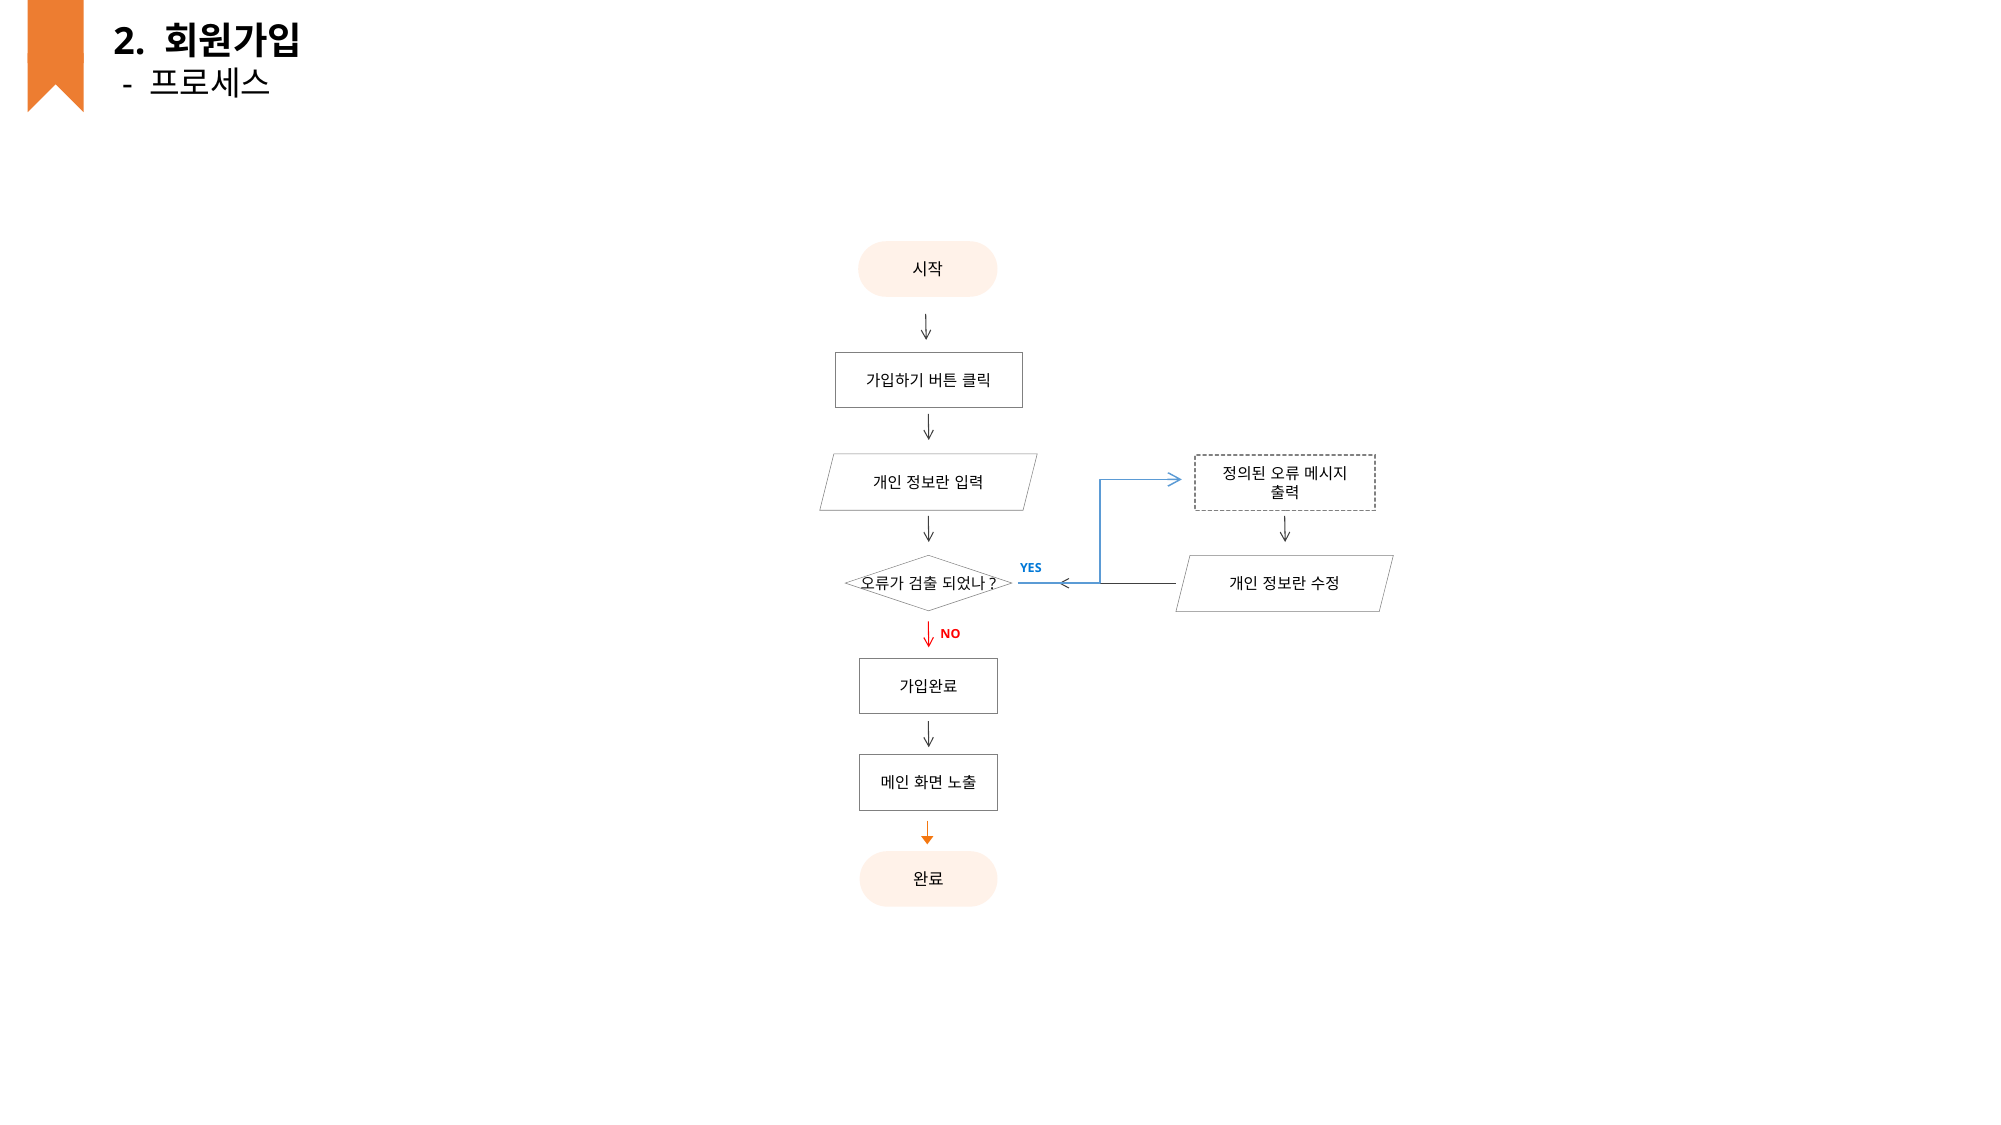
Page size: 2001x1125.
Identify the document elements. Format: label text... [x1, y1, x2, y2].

text_box 오류가 검출 되었나? [841, 554, 1016, 612]
text_box 가입완료 [859, 657, 998, 715]
text_box YES [1005, 552, 1017, 583]
text_box [26, 52, 85, 115]
text_box 가입하기 버튼 클릭 [834, 351, 1023, 409]
text_box 2. 회원가입 - 프로세스 [98, 10, 370, 110]
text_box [1017, 479, 1182, 584]
text_box 개인 정보란 수정 [1174, 554, 1395, 613]
text_box 정의된 오류 메시지 출력 [1194, 454, 1376, 512]
text_box 완료 [858, 850, 999, 908]
text_box 개인 정보란 입력 [818, 452, 1039, 512]
text_box NO [925, 618, 976, 649]
text_box 시작 [857, 240, 999, 298]
text_box [27, 0, 85, 64]
text_box 메인 화면 노출 [859, 754, 998, 811]
